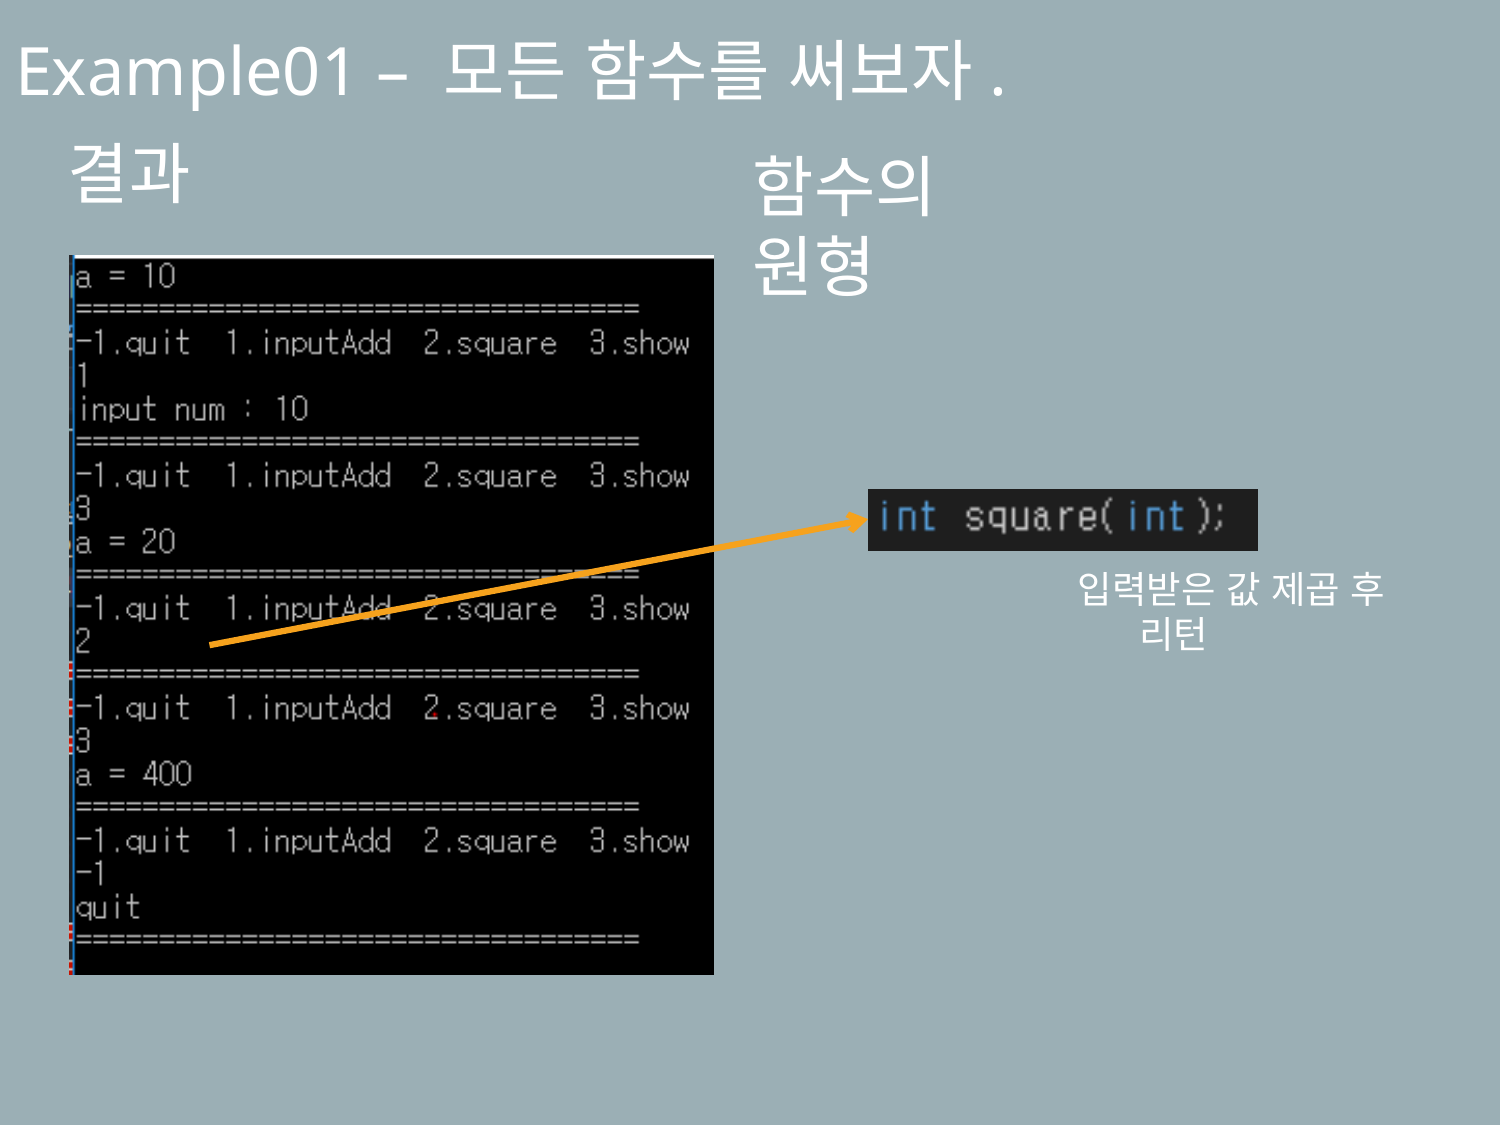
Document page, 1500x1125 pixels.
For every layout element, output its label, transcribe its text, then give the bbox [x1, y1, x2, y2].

subtitle Example01 – 모든 함수를 써보자. [0, 21, 1447, 209]
text_box 입력받은 값 제곱 후 리턴 [1063, 559, 1412, 664]
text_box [209, 519, 869, 646]
picture [868, 489, 1259, 551]
text_box 결과 [53, 124, 262, 220]
text_box 함수의 원형 [738, 137, 1081, 312]
picture [69, 255, 714, 975]
